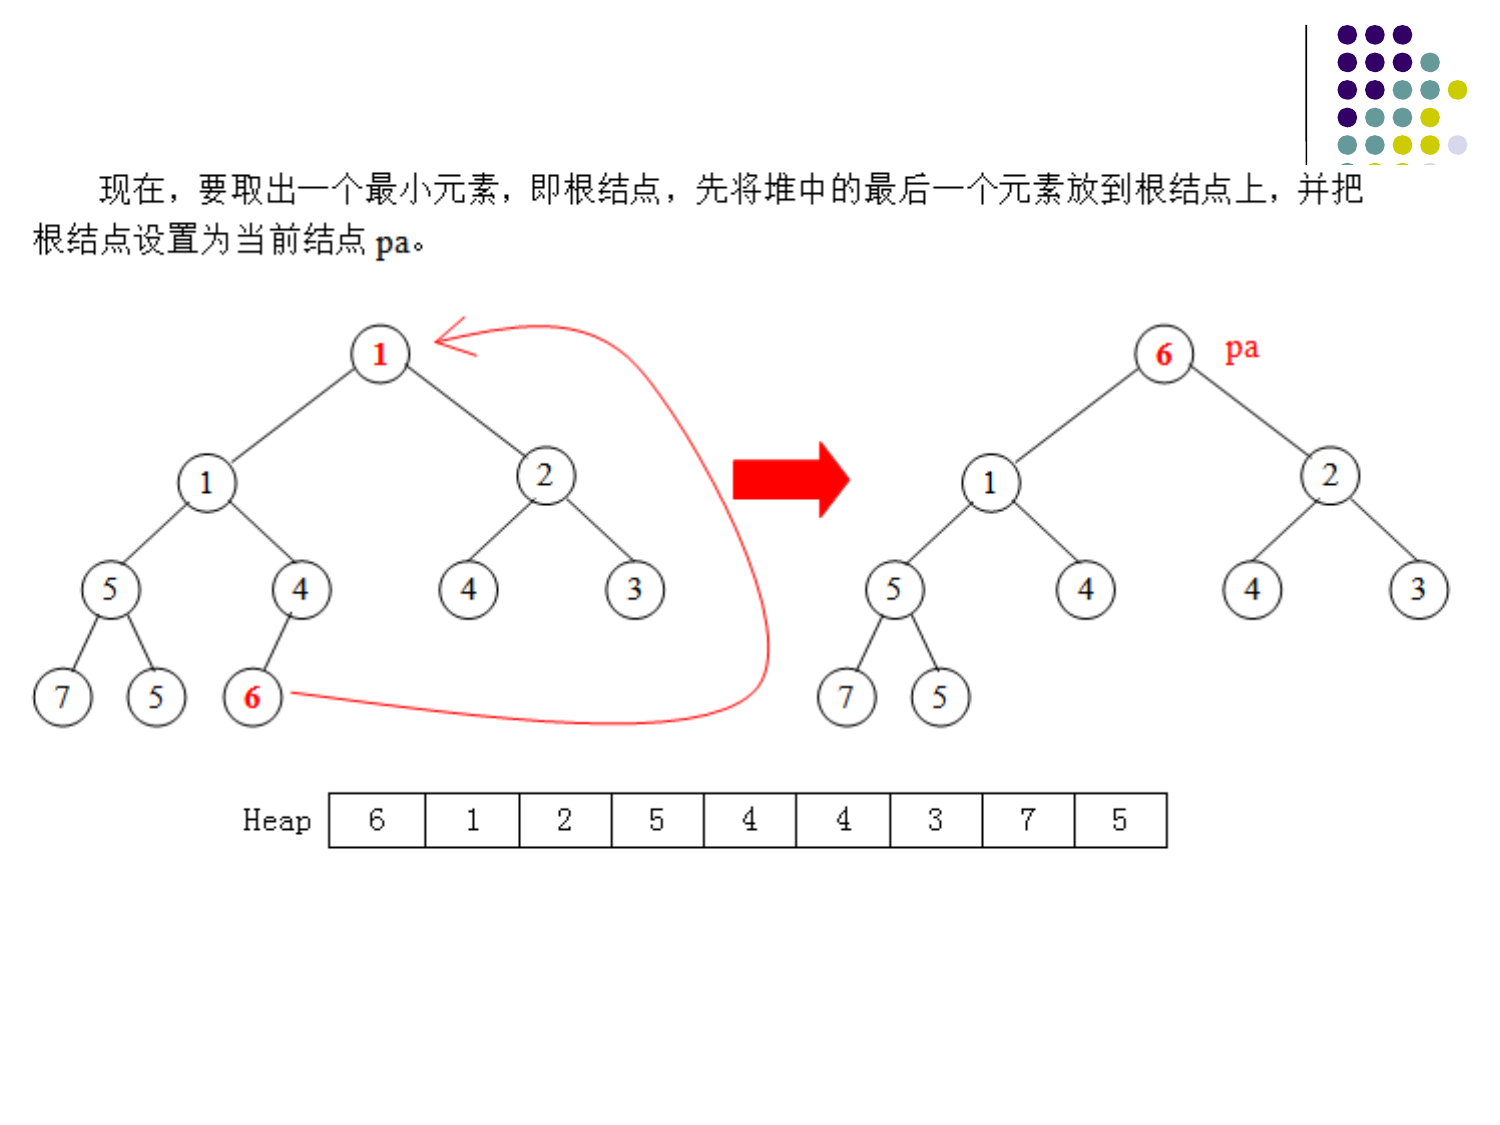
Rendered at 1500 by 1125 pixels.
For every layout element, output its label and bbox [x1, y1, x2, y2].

text_box [26, 165, 1468, 856]
